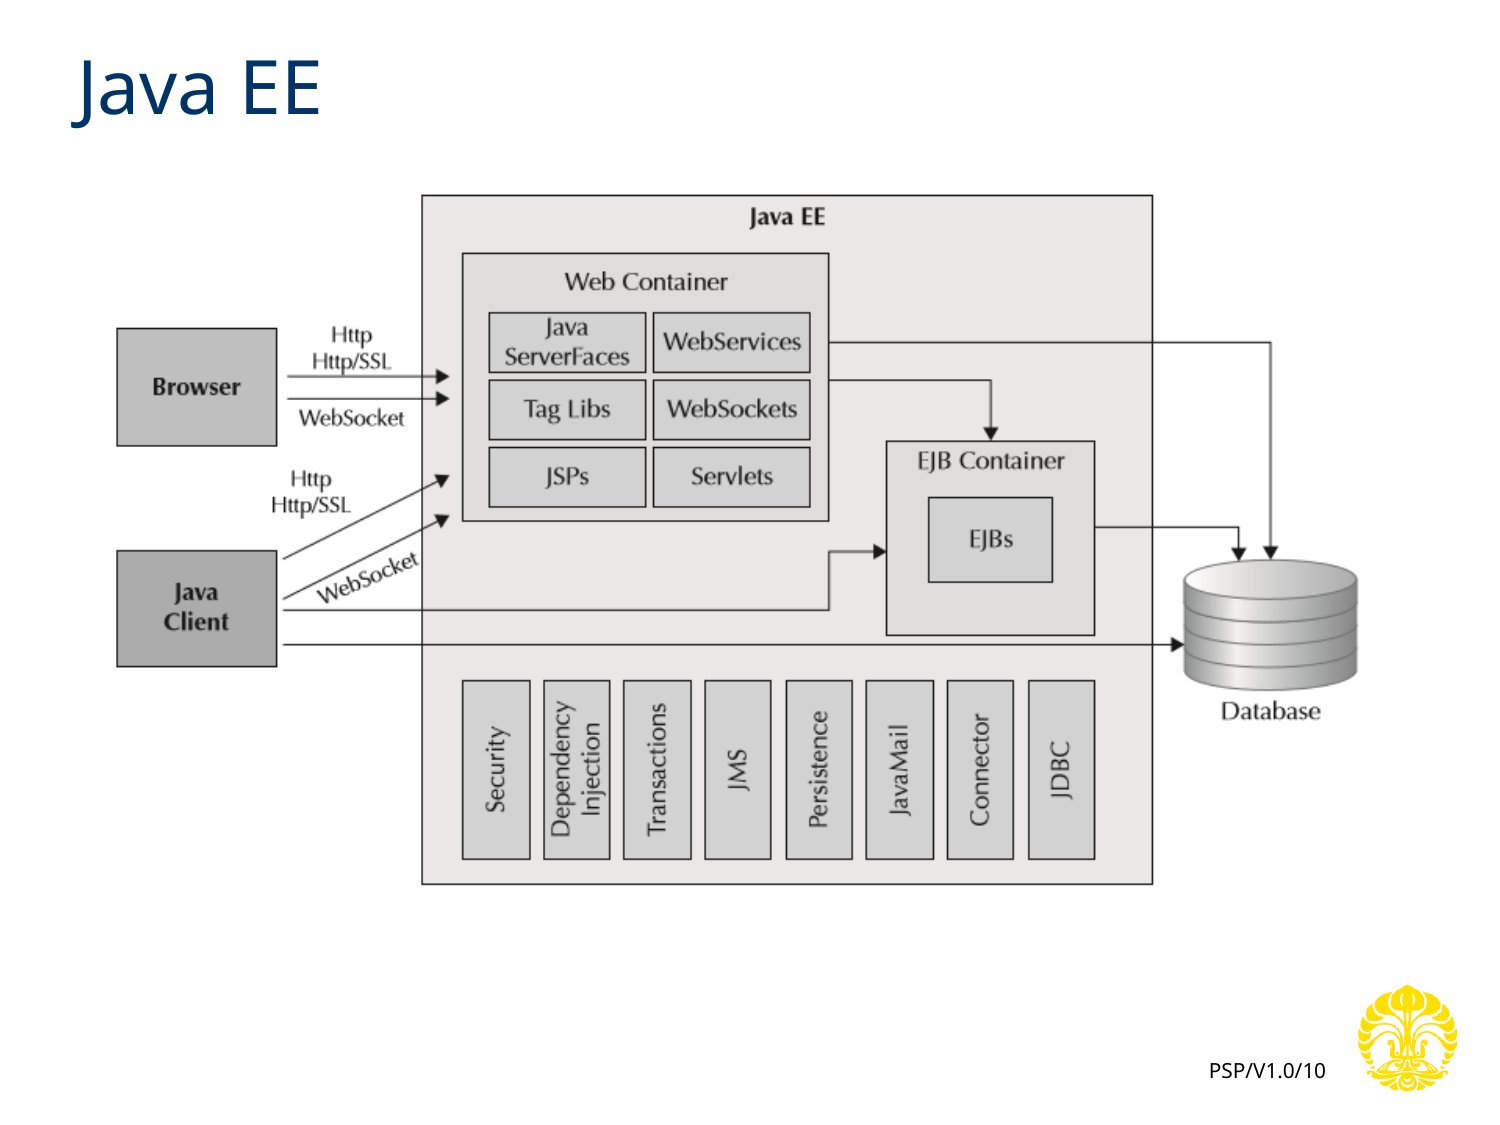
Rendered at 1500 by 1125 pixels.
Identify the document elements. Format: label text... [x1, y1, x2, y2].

title Java EE [62, 32, 1402, 138]
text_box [90, 184, 1374, 890]
